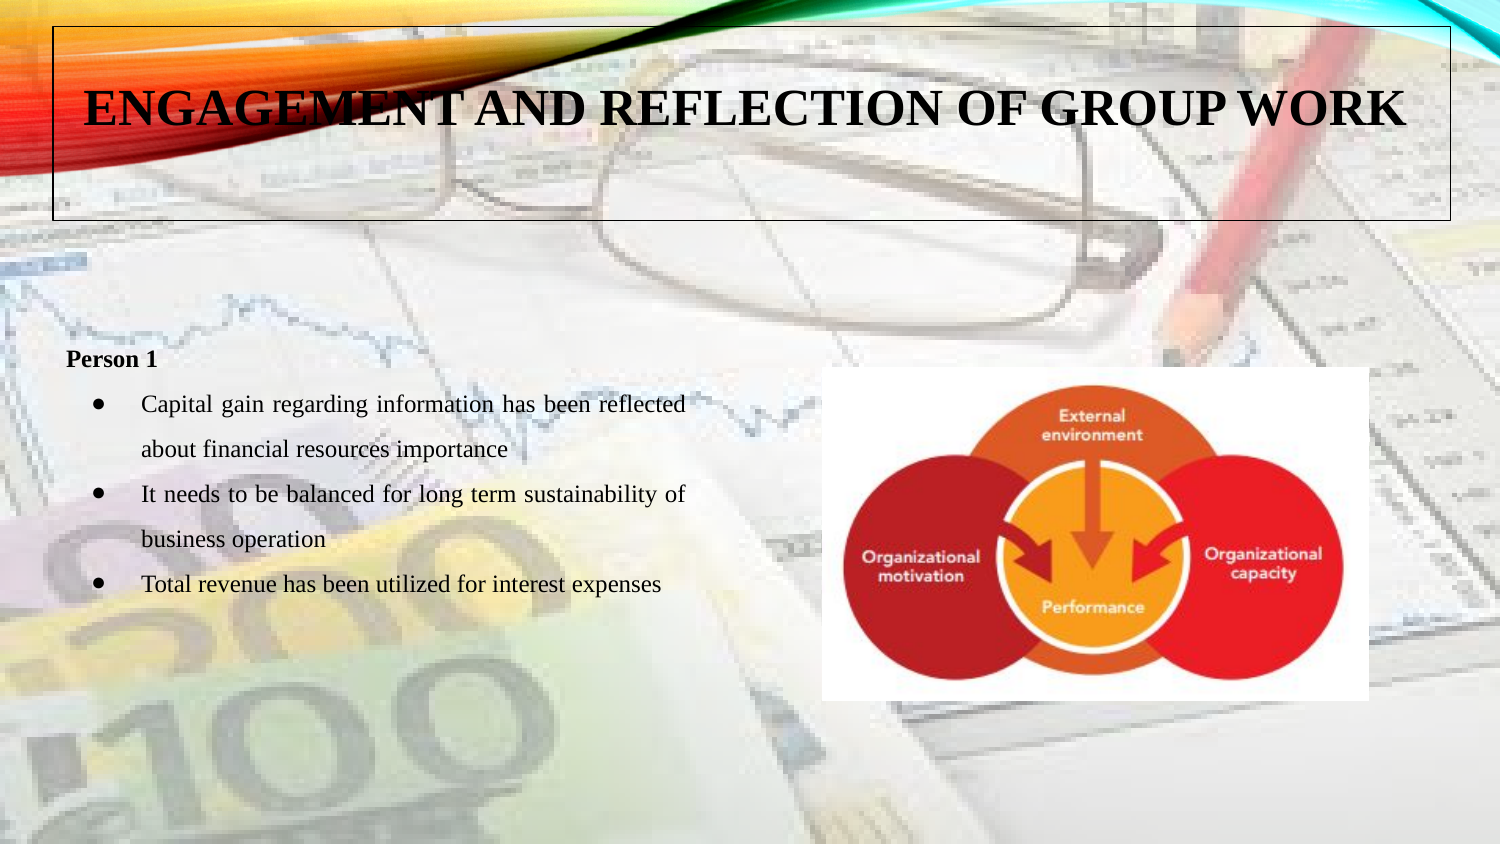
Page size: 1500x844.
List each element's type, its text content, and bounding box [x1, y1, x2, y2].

picture [822, 366, 1369, 701]
list Person 1 Capital gain regarding information has been reflected about financial resources importance It needs to be balanced for long term sustainability of business operation Total revenue has been utilized for interest expenses [51, 282, 702, 750]
picture [0, 0, 1500, 178]
title ENGAGEMENT AND REFLECTION OF GROUP WORK [52, 26, 1451, 221]
